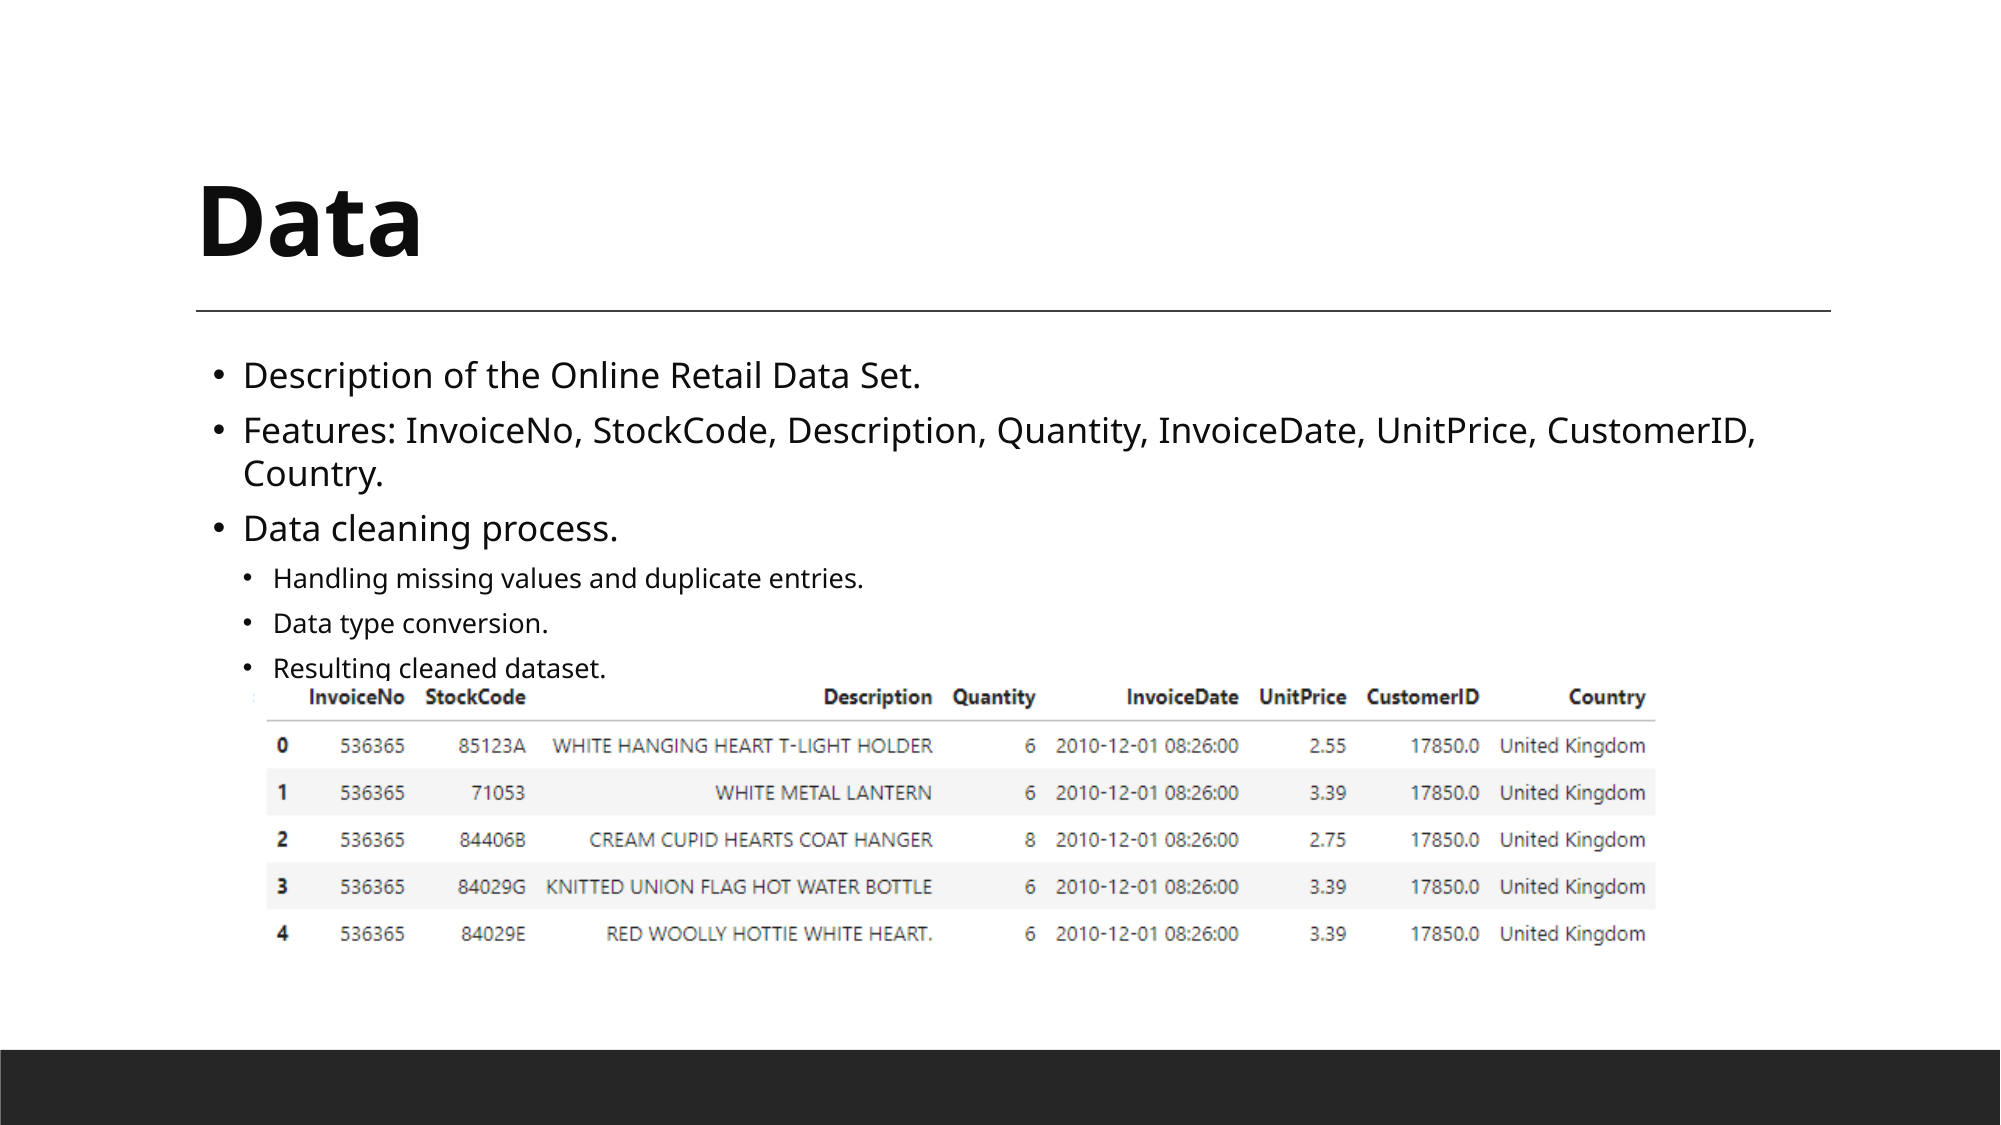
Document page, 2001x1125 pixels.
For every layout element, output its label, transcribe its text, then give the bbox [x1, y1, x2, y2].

title Data [180, 47, 1830, 285]
picture [252, 680, 1708, 964]
list Description of the Online Retail Data Set. Features: InvoiceNo, StockCode, Description, Quantity, InvoiceDate, UnitPrice, CustomerID, Country. Data cleaning process. Handling missing values and duplicate entries. Data type conversion. Resulting cleaned dataset. [180, 345, 1830, 963]
